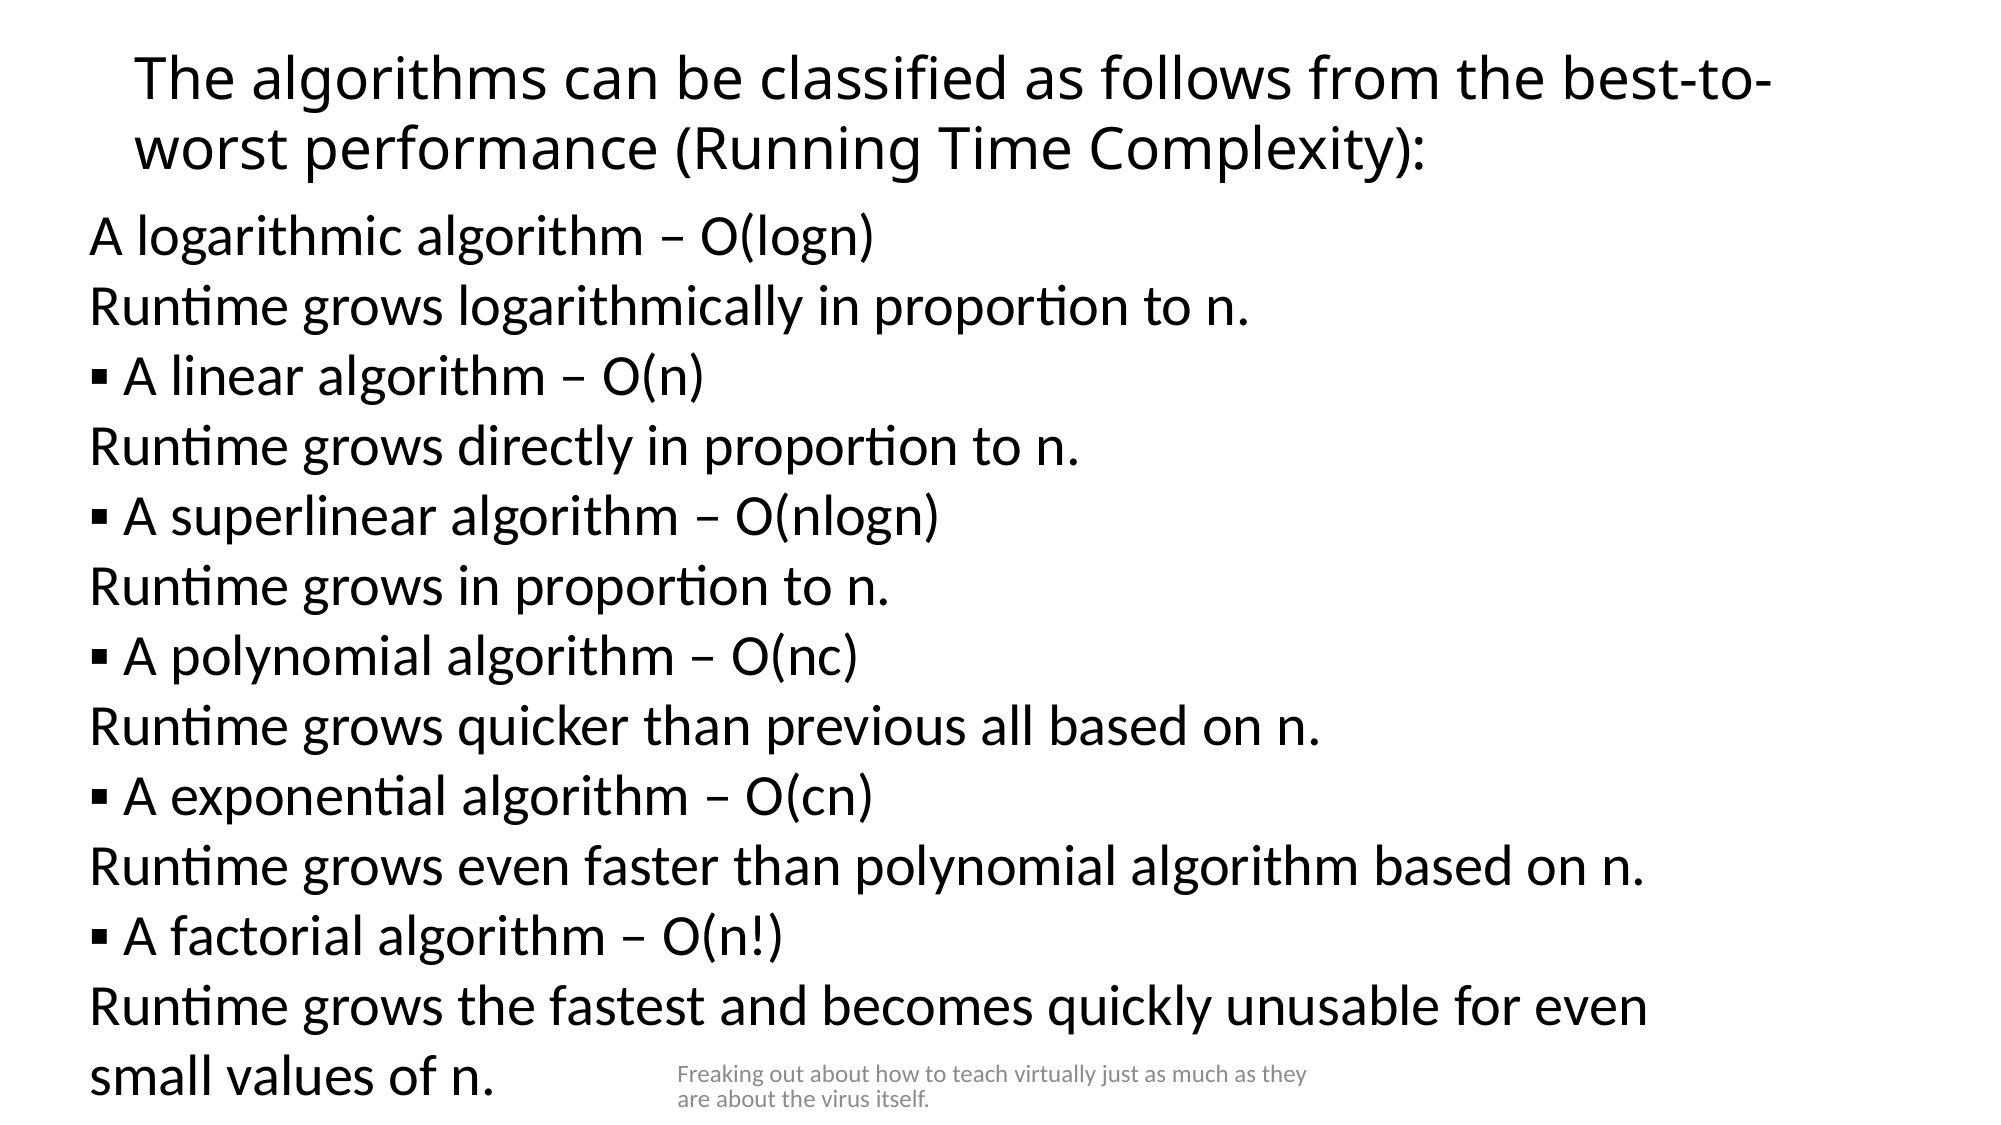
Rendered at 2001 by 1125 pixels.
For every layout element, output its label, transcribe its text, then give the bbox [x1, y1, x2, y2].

footer Freaking out about how to teach virtually just as much as they are about the virus itself. [662, 1042, 1338, 1103]
text_box A logarithmic algorithm – O(logn) Runtime grows logarithmically in proportion to n. ▪ A linear algorithm – O(n) Runtime grows directly in proportion to n. ▪ A superlinear algorithm – O(nlogn) Runtime grows in proportion to n. ▪ A polynomial algorithm – O(nc) Runtime grows quicker than previous all based on n. ▪ A exponential algorithm – O(cn) Runtime grows even faster than polynomial algorithm based on n. ▪ A factorial algorithm – O(n!) Runtime grows the fastest and becomes quickly unusable for even small values of n. [75, 190, 1795, 1115]
text_box The algorithms can be classified as follows from the best-to-worst performance (Running Time Complexity): [120, 33, 1900, 189]
